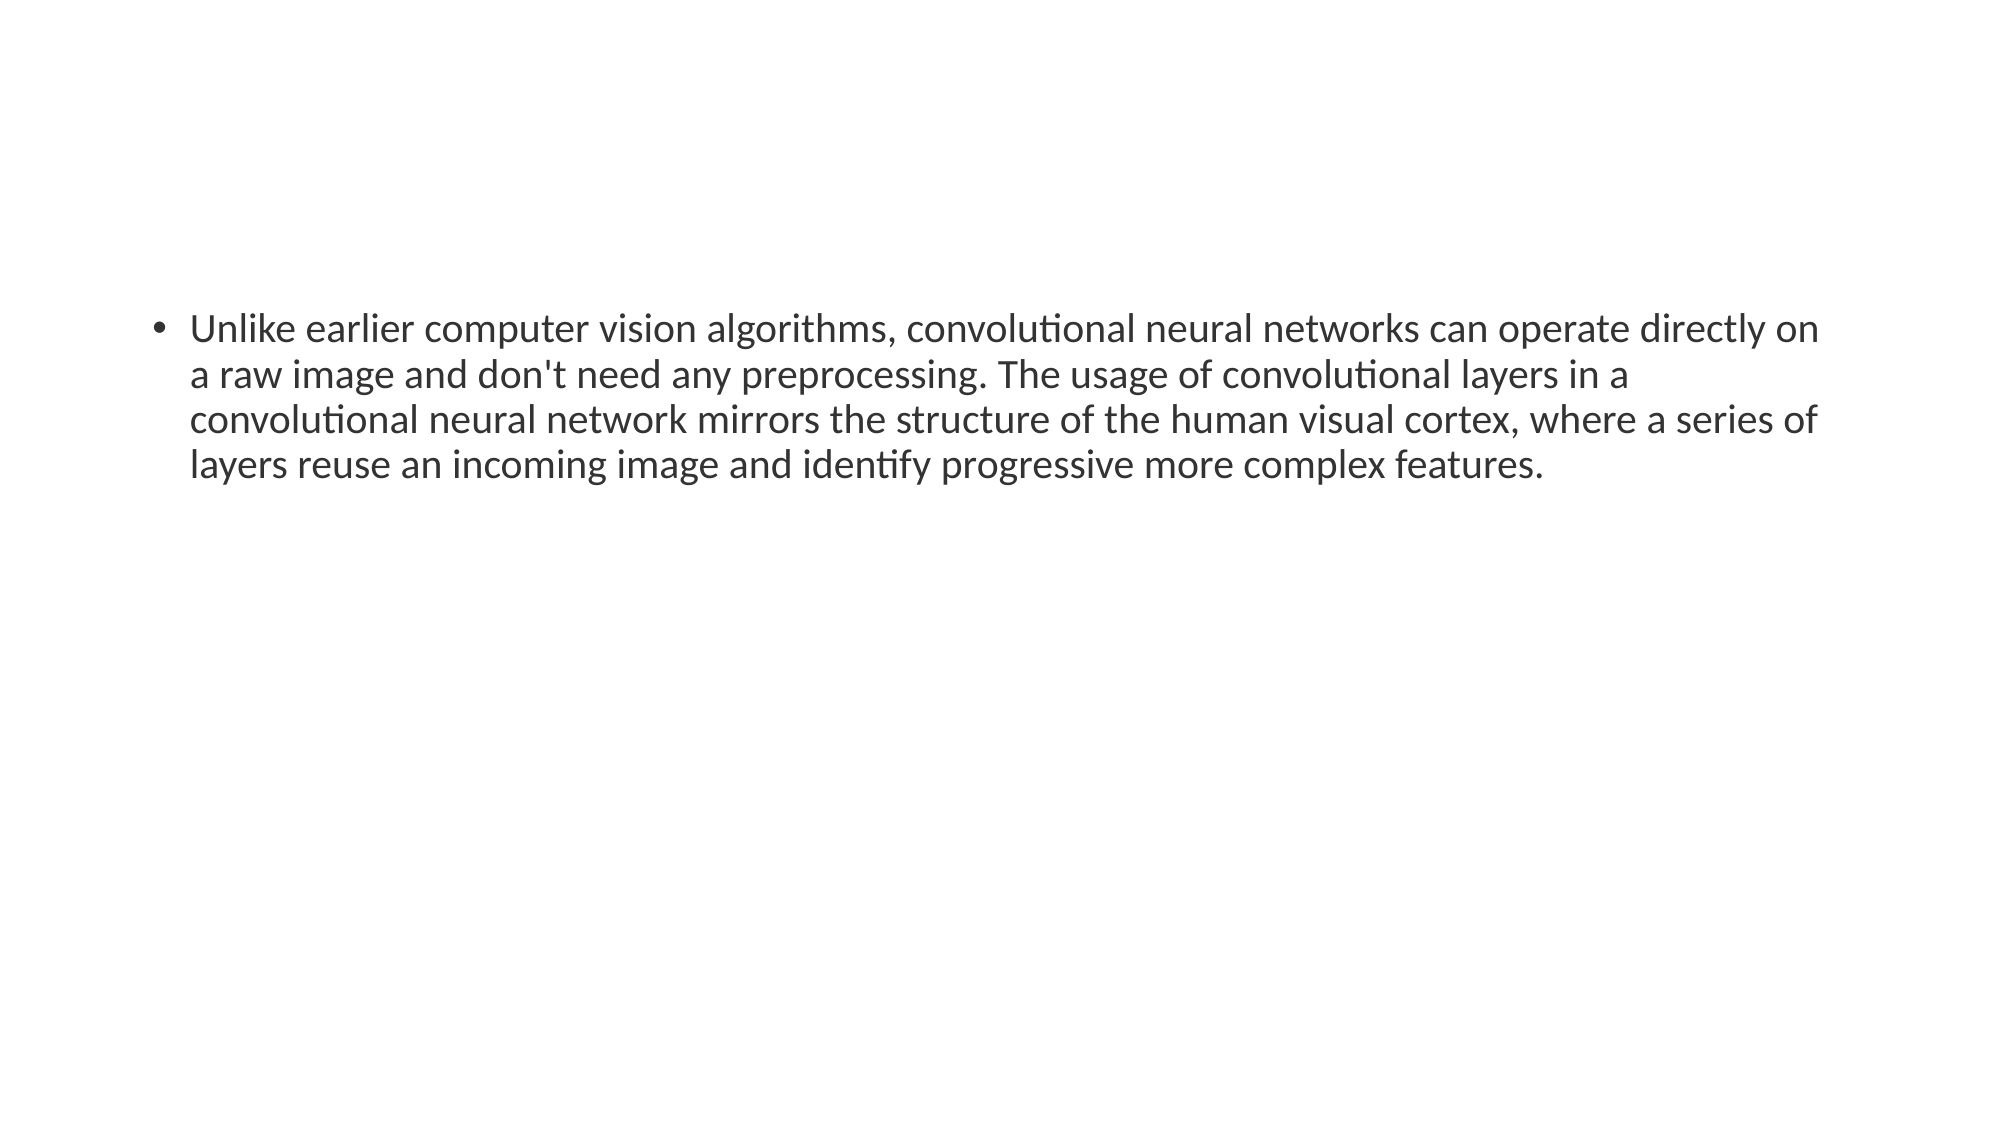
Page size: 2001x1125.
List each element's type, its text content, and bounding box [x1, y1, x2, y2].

list Unlike earlier computer vision algorithms, convolutional neural networks can operate directly on a raw image and don't need any preprocessing. The usage of convolutional layers in a convolutional neural network mirrors the structure of the human visual cortex, where a series of layers reuse an incoming image and identify progressive more complex features. [137, 299, 1863, 1014]
